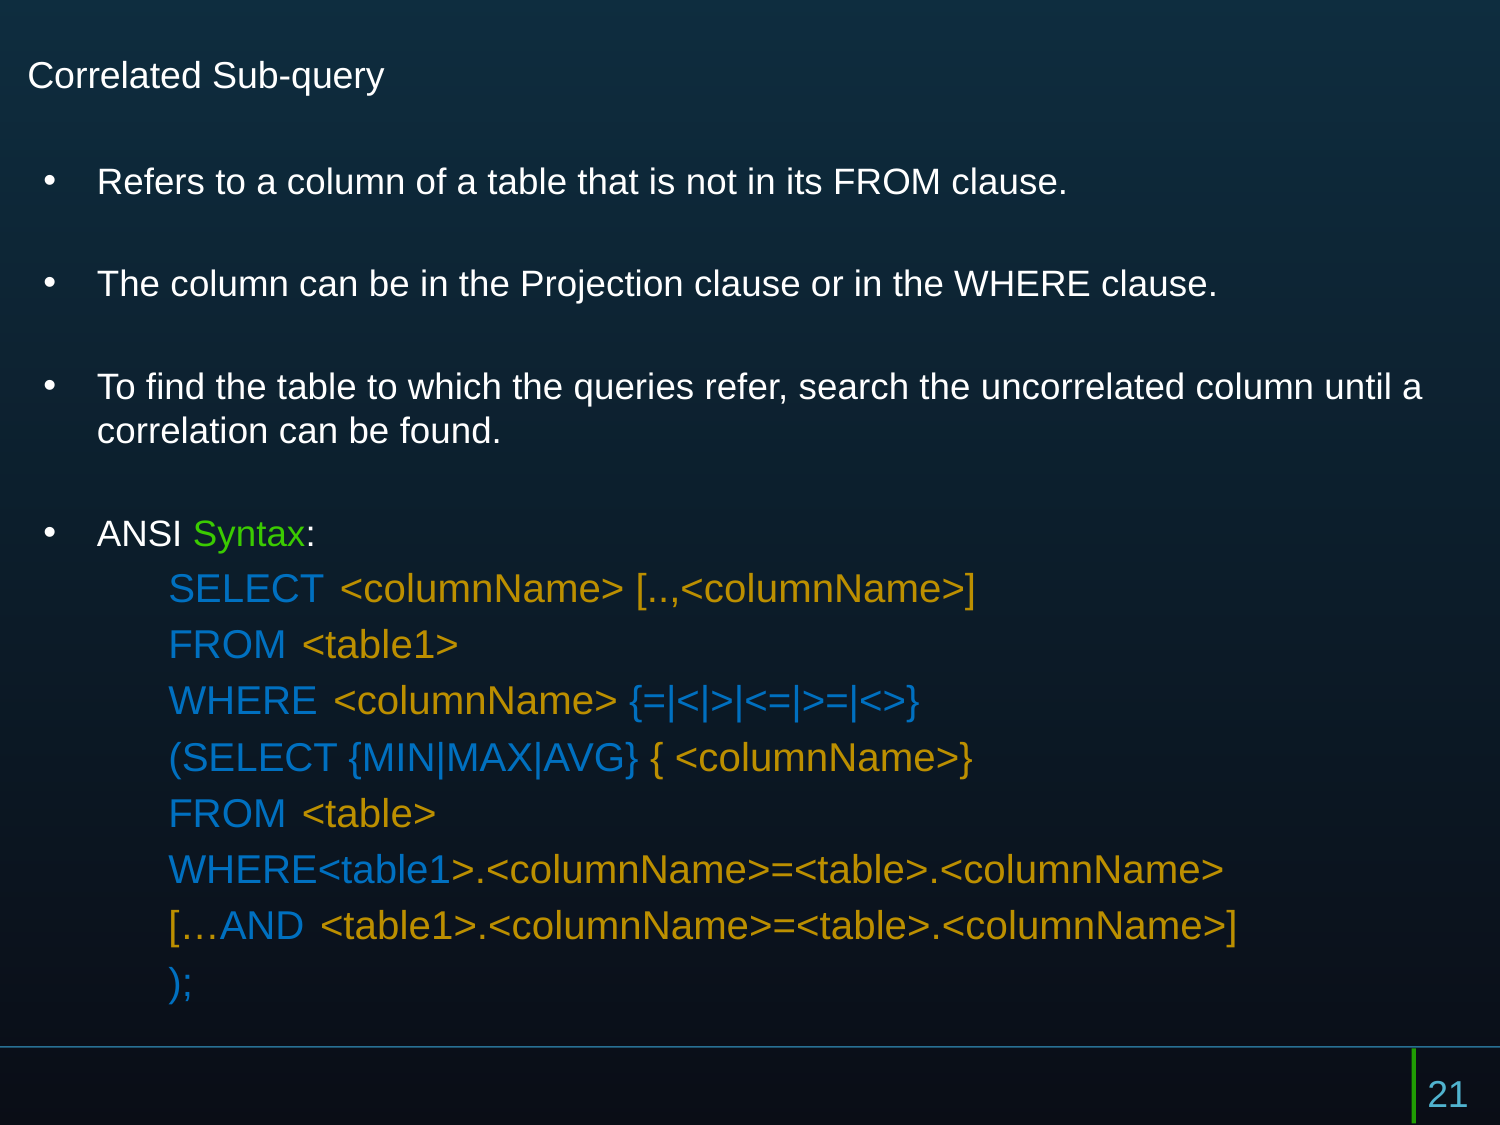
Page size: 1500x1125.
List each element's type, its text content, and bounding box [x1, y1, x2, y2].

title Correlated Sub-query [12, 29, 1138, 118]
slide_number 21 [1412, 1062, 1500, 1125]
list Refers to a column of a table that is not in its FROM clause. The column can be in the Projection clause or in the WHERE clause. To find the table to which the queries refer, search the uncorrelated column until a correlation can be found. ANSI Syntax: SELECT <columnName> [..,<columnName>] FROM <table1> WHERE <columnName> {=|<|>|<=|>=|<>} (SELECT {MIN|MAX|AVG} { <columnName>} FROM <table> WHERE<table1>.<columnName>=<table>.<columnName> […AND <table1>.<columnName>=<table>.<columnName>] ); [28, 149, 1463, 1013]
